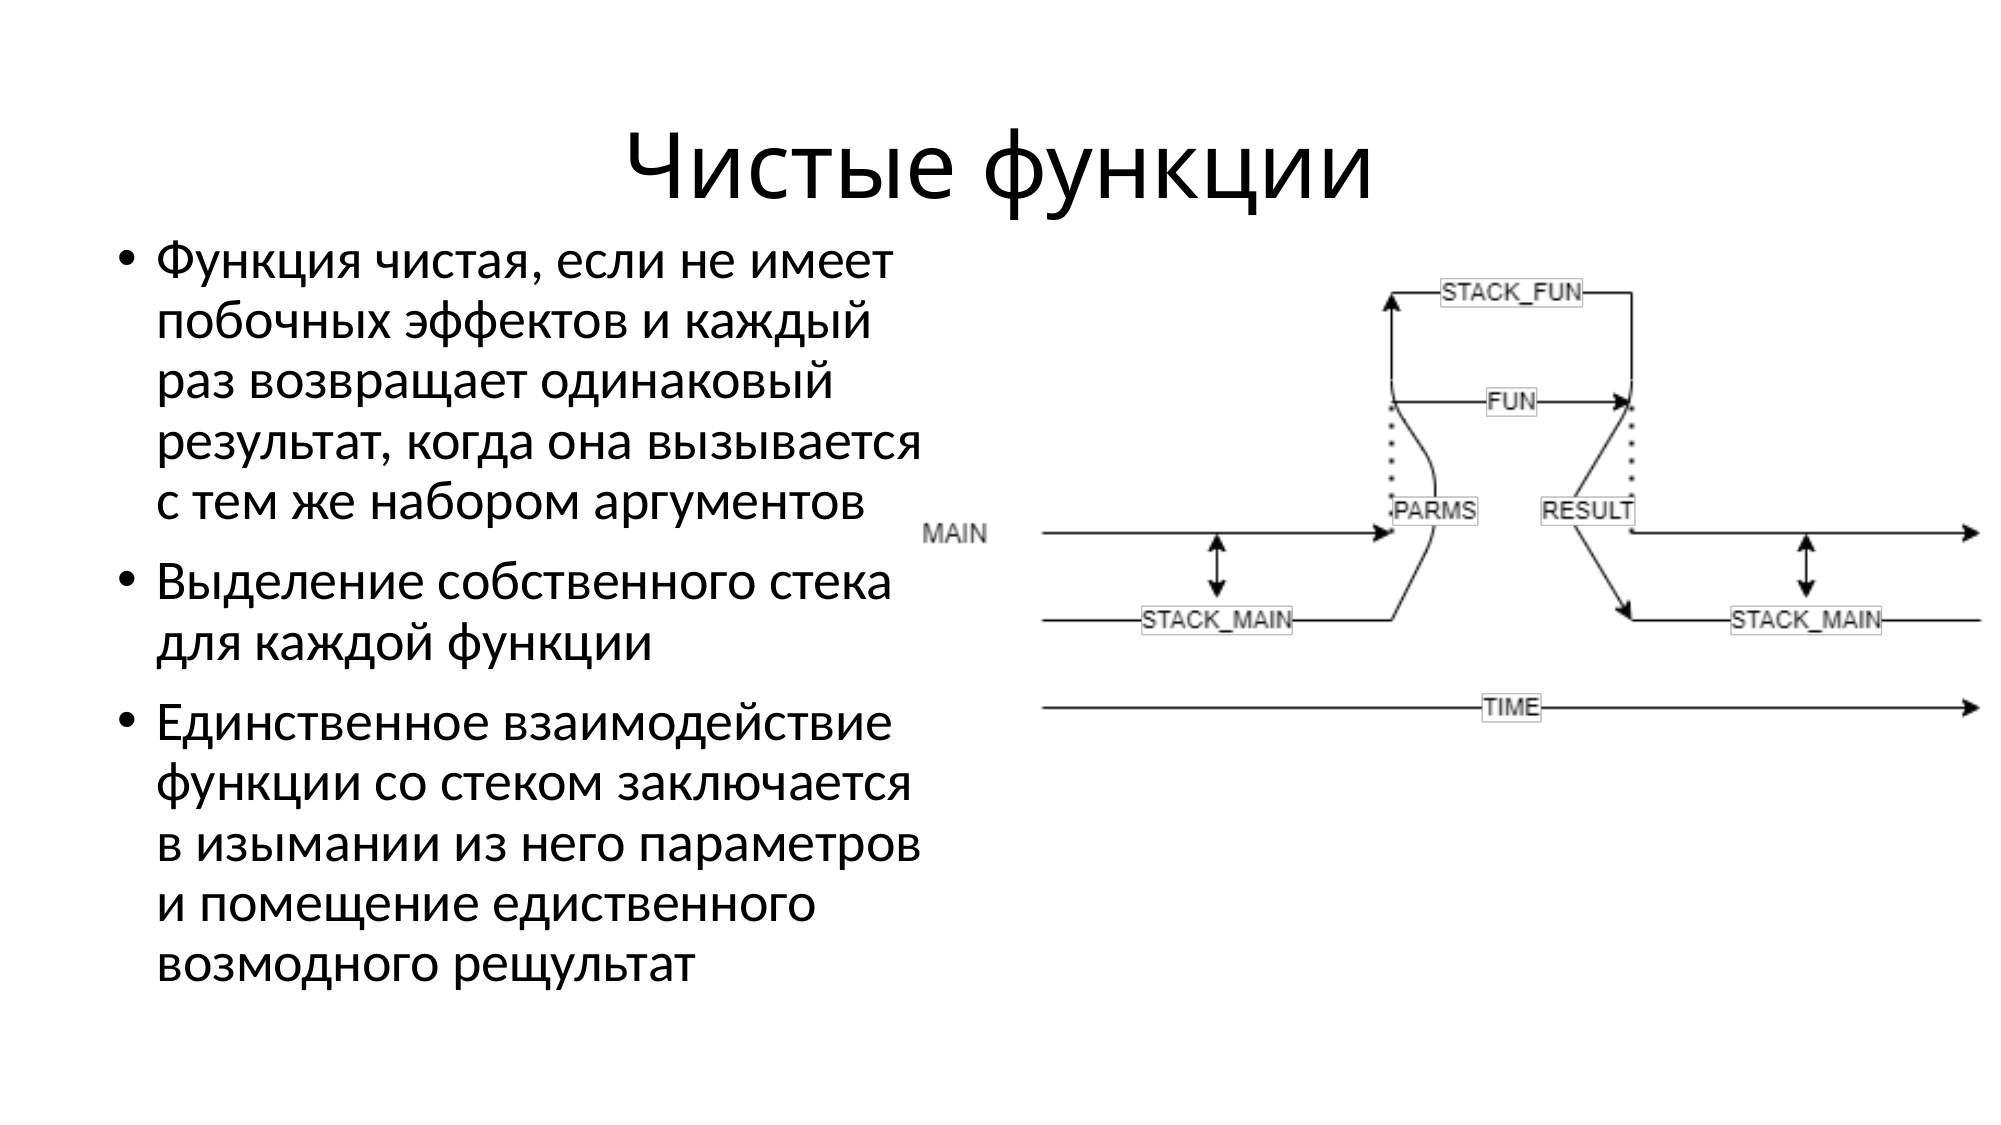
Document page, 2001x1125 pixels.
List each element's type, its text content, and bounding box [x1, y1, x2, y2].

picture [900, 277, 2000, 727]
title Чистые функции [137, 59, 1863, 277]
list Функция чистая, если не имеет побочных эффектов и каждый раз возвращает одинаковый результат, когда она вызывается с тем же набором аргументов Выделение собственного стека для каждой функции Единственное взаимодействие функции со стеком заключается в изымании из него параметров и помещение едиственного возмодного рещультат [102, 222, 949, 1038]
